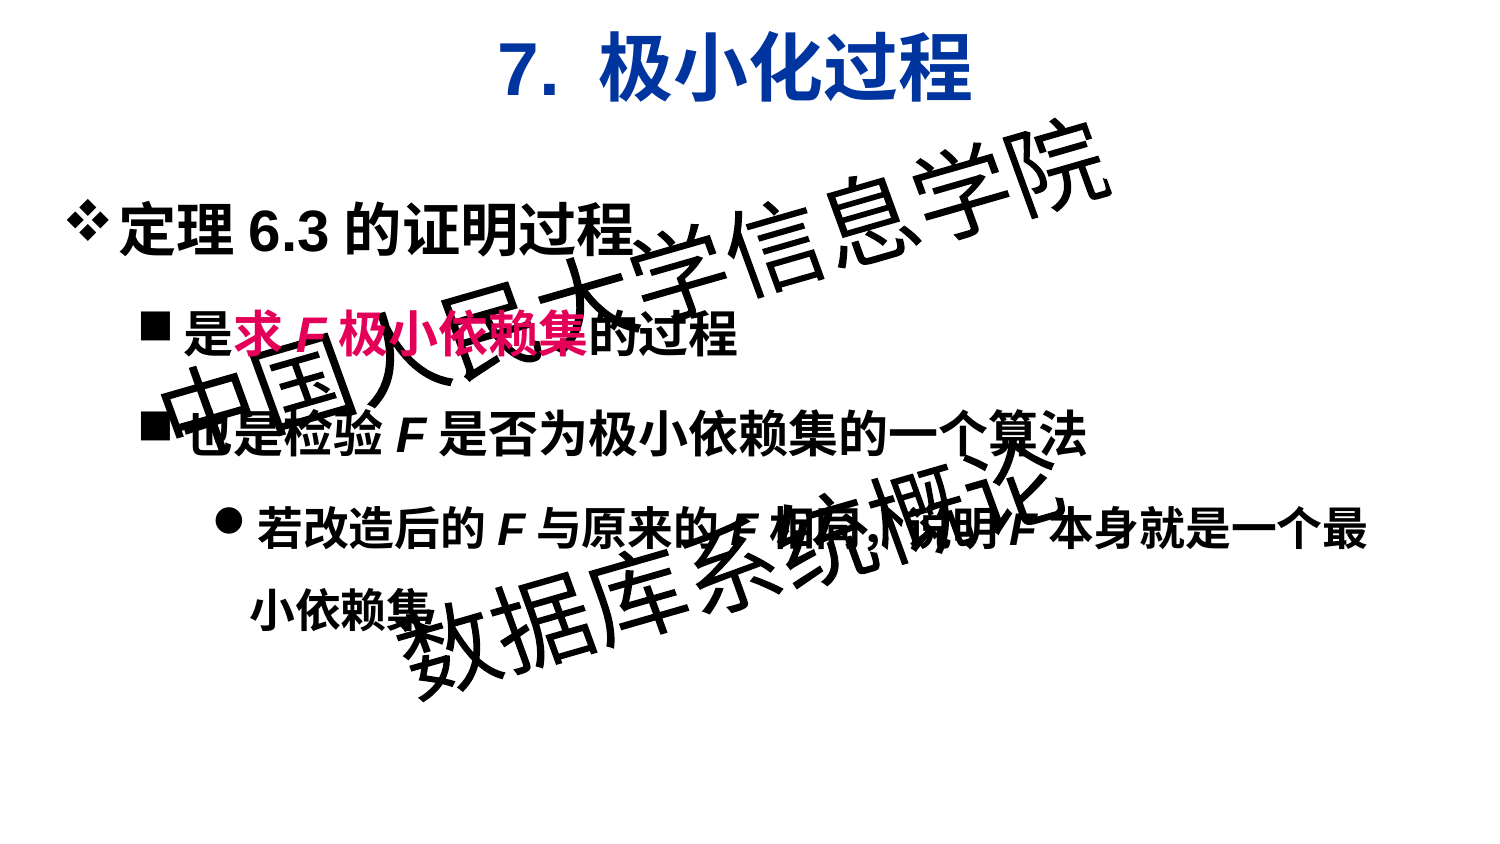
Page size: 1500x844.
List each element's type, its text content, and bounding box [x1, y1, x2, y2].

title 7. 极小化过程 [46, 0, 1426, 136]
list 定理6.3的证明过程 是求F极小依赖集的过程 也是检验F是否为极小依赖集的一个算法 若改造后的F与原来的F相同，说明F本身就是一个最小依赖集 [46, 149, 1426, 763]
